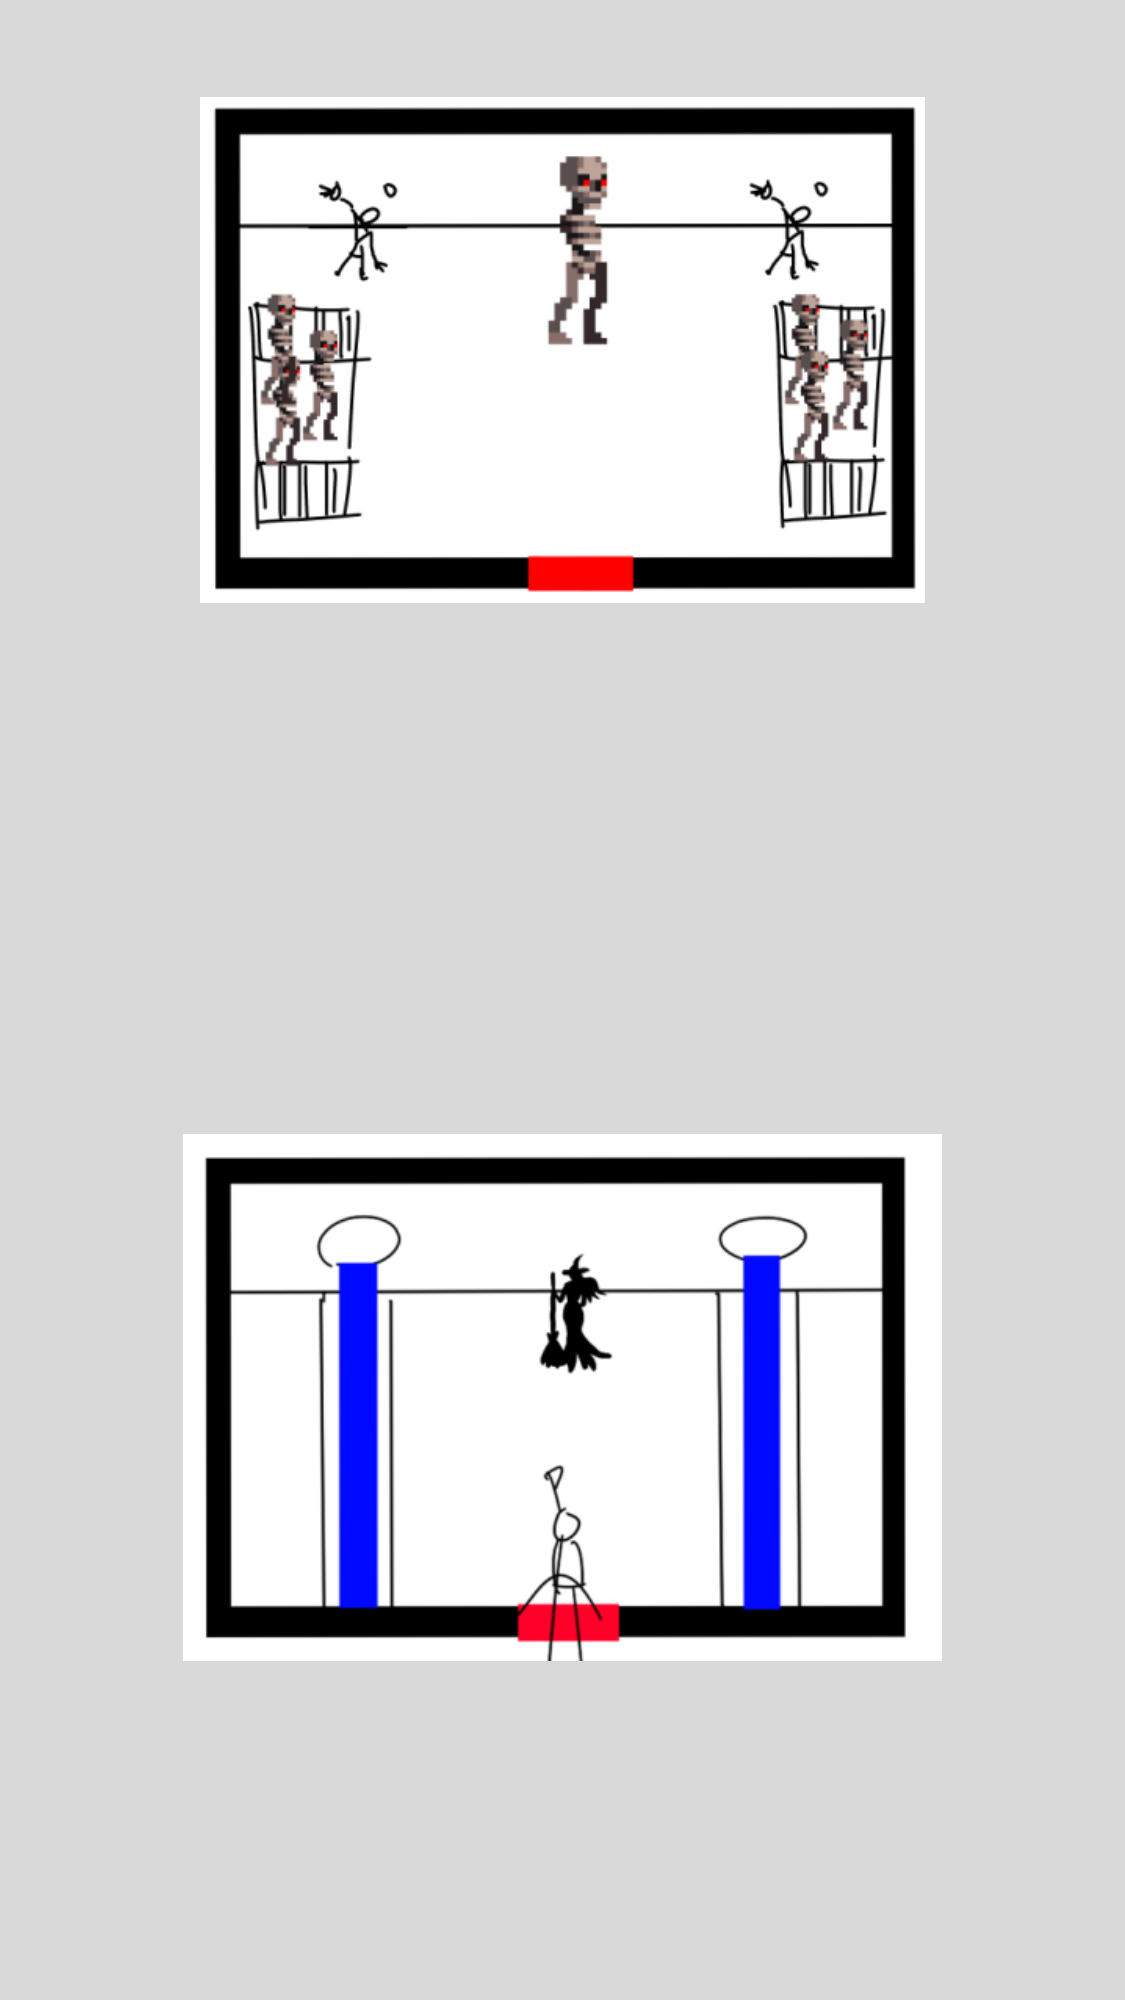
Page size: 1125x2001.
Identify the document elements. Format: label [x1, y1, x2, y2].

picture [183, 1134, 942, 1661]
picture [200, 97, 925, 603]
